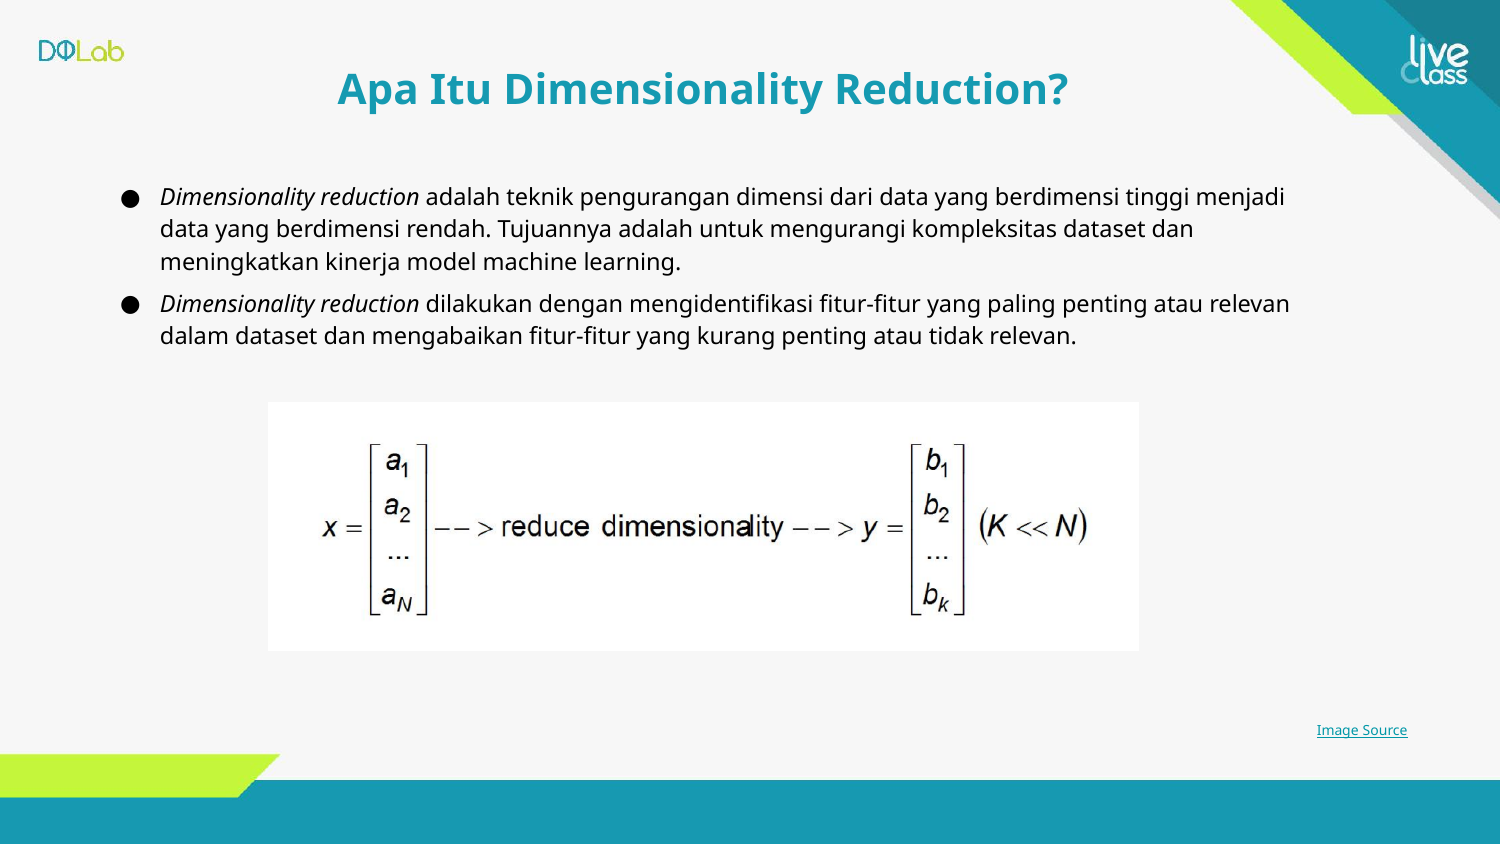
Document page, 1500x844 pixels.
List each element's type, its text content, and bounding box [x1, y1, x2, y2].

text_box Image Source [1291, 712, 1434, 751]
list Dimensionality reduction adalah teknik pengurangan dimensi dari data yang berdimensi tinggi menjadi data yang berdimensi rendah. Tujuannya adalah untuk mengurangi kompleksitas dataset dan meningkatkan kinerja model machine learning. Dimensionality reduction dilakukan dengan mengidentifikasi fitur-fitur yang paling penting atau relevan dalam dataset dan mengabaikan fitur-fitur yang kurang penting atau tidak relevan. [88, 163, 1319, 372]
picture [0, 0, 1500, 844]
title Apa Itu Dimensionality Reduction? [156, 46, 1251, 141]
